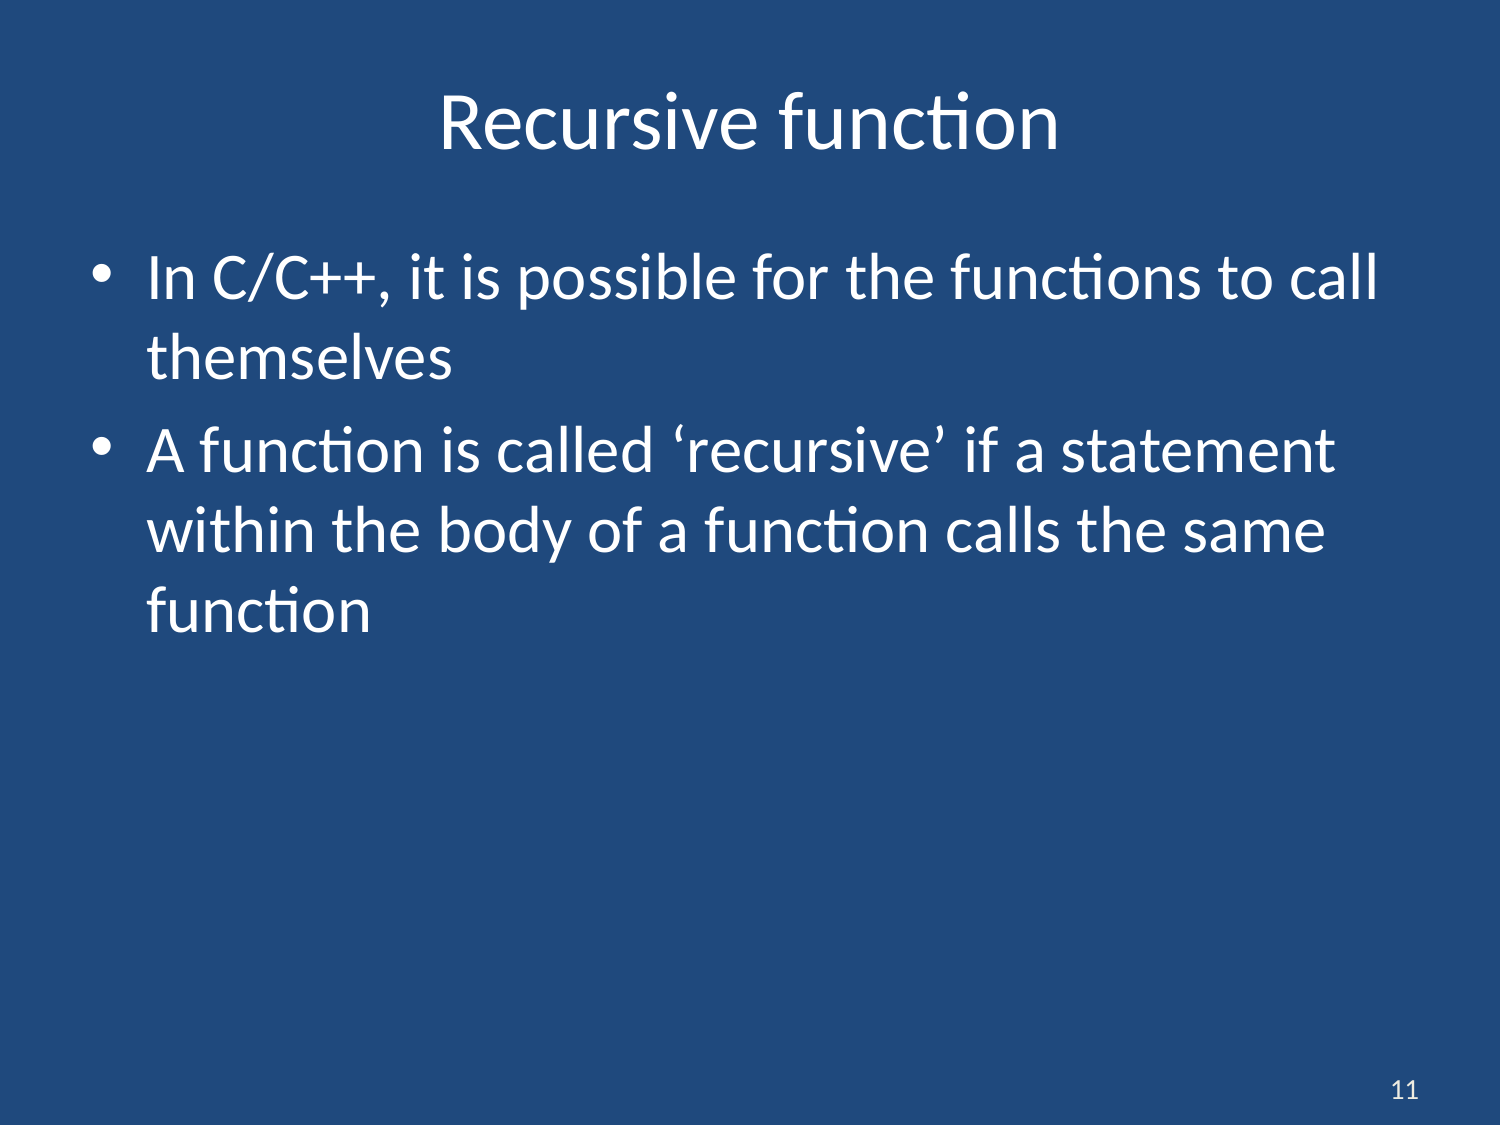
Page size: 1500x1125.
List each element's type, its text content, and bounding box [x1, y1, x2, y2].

title Recursive function [75, 57, 1425, 175]
list In C/C++, it is possible for the functions to call themselves A function is called ‘recursive’ if a statement within the body of a function calls the same function [75, 224, 1425, 1005]
